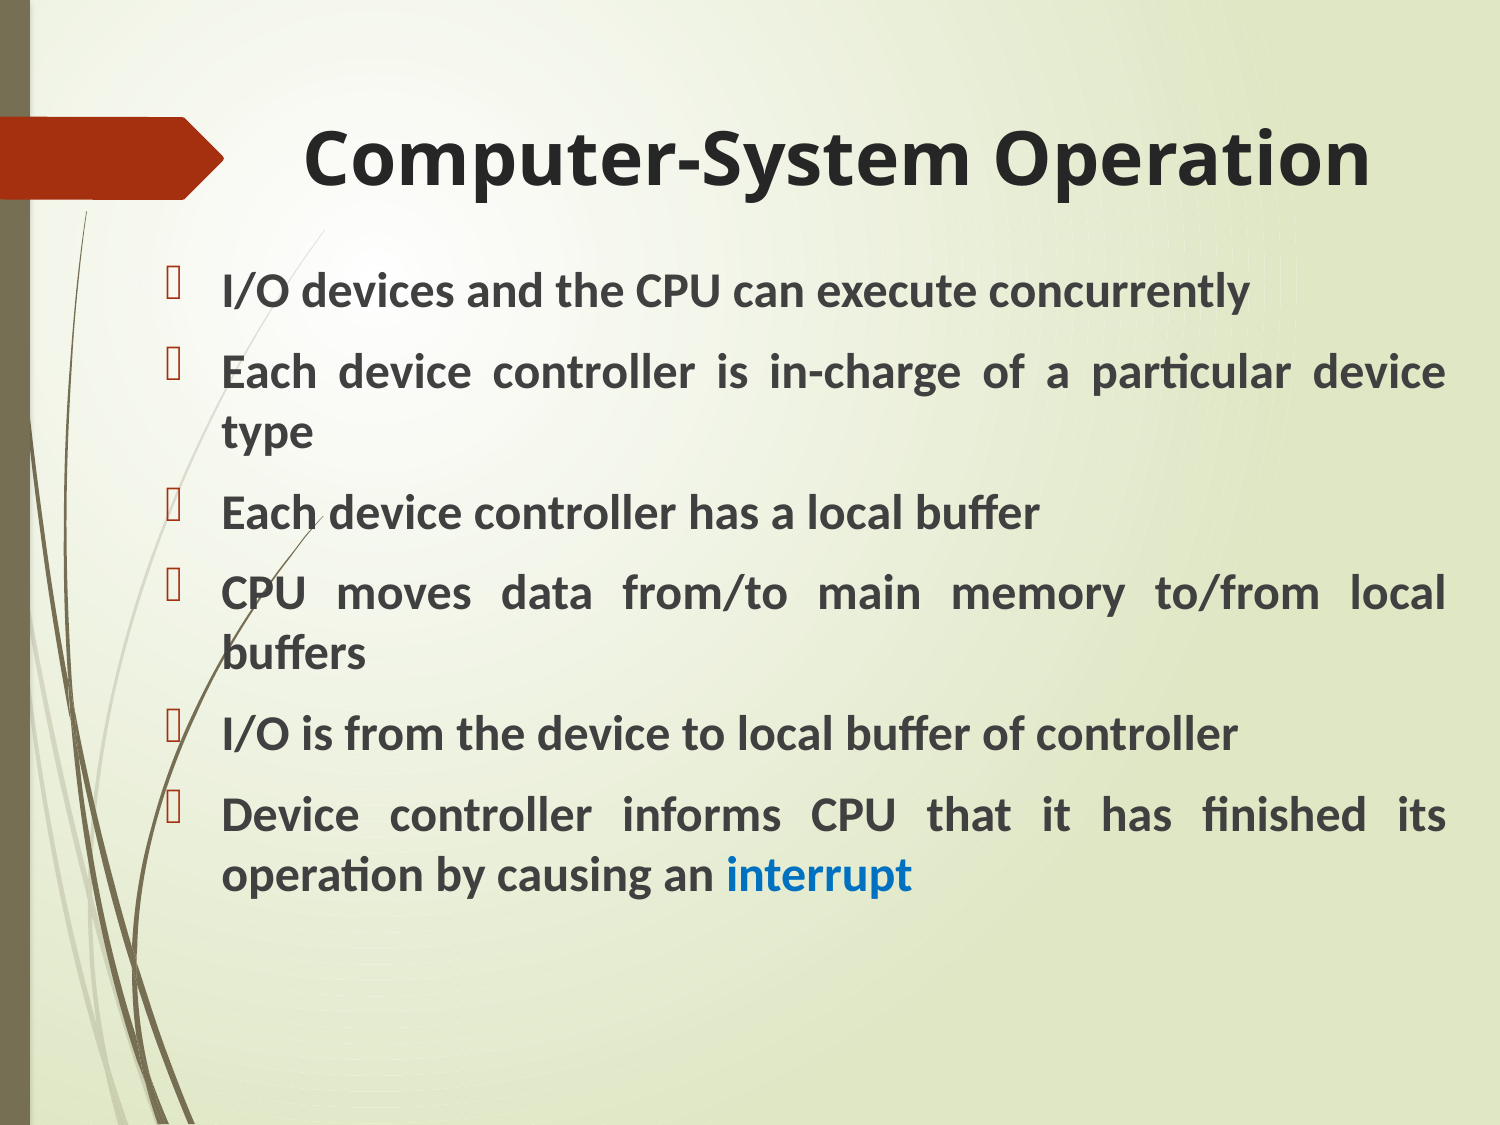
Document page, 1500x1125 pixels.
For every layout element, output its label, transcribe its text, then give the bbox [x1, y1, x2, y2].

list I/O devices and the CPU can execute concurrently Each device controller is in-charge of a particular device type Each device controller has a local buffer CPU moves data from/to main memory to/from local buffers I/O is from the device to local buffer of controller Device controller informs CPU that it has finished its operation by causing an interrupt [150, 249, 1463, 963]
title Computer-System Operation [287, 102, 1400, 249]
